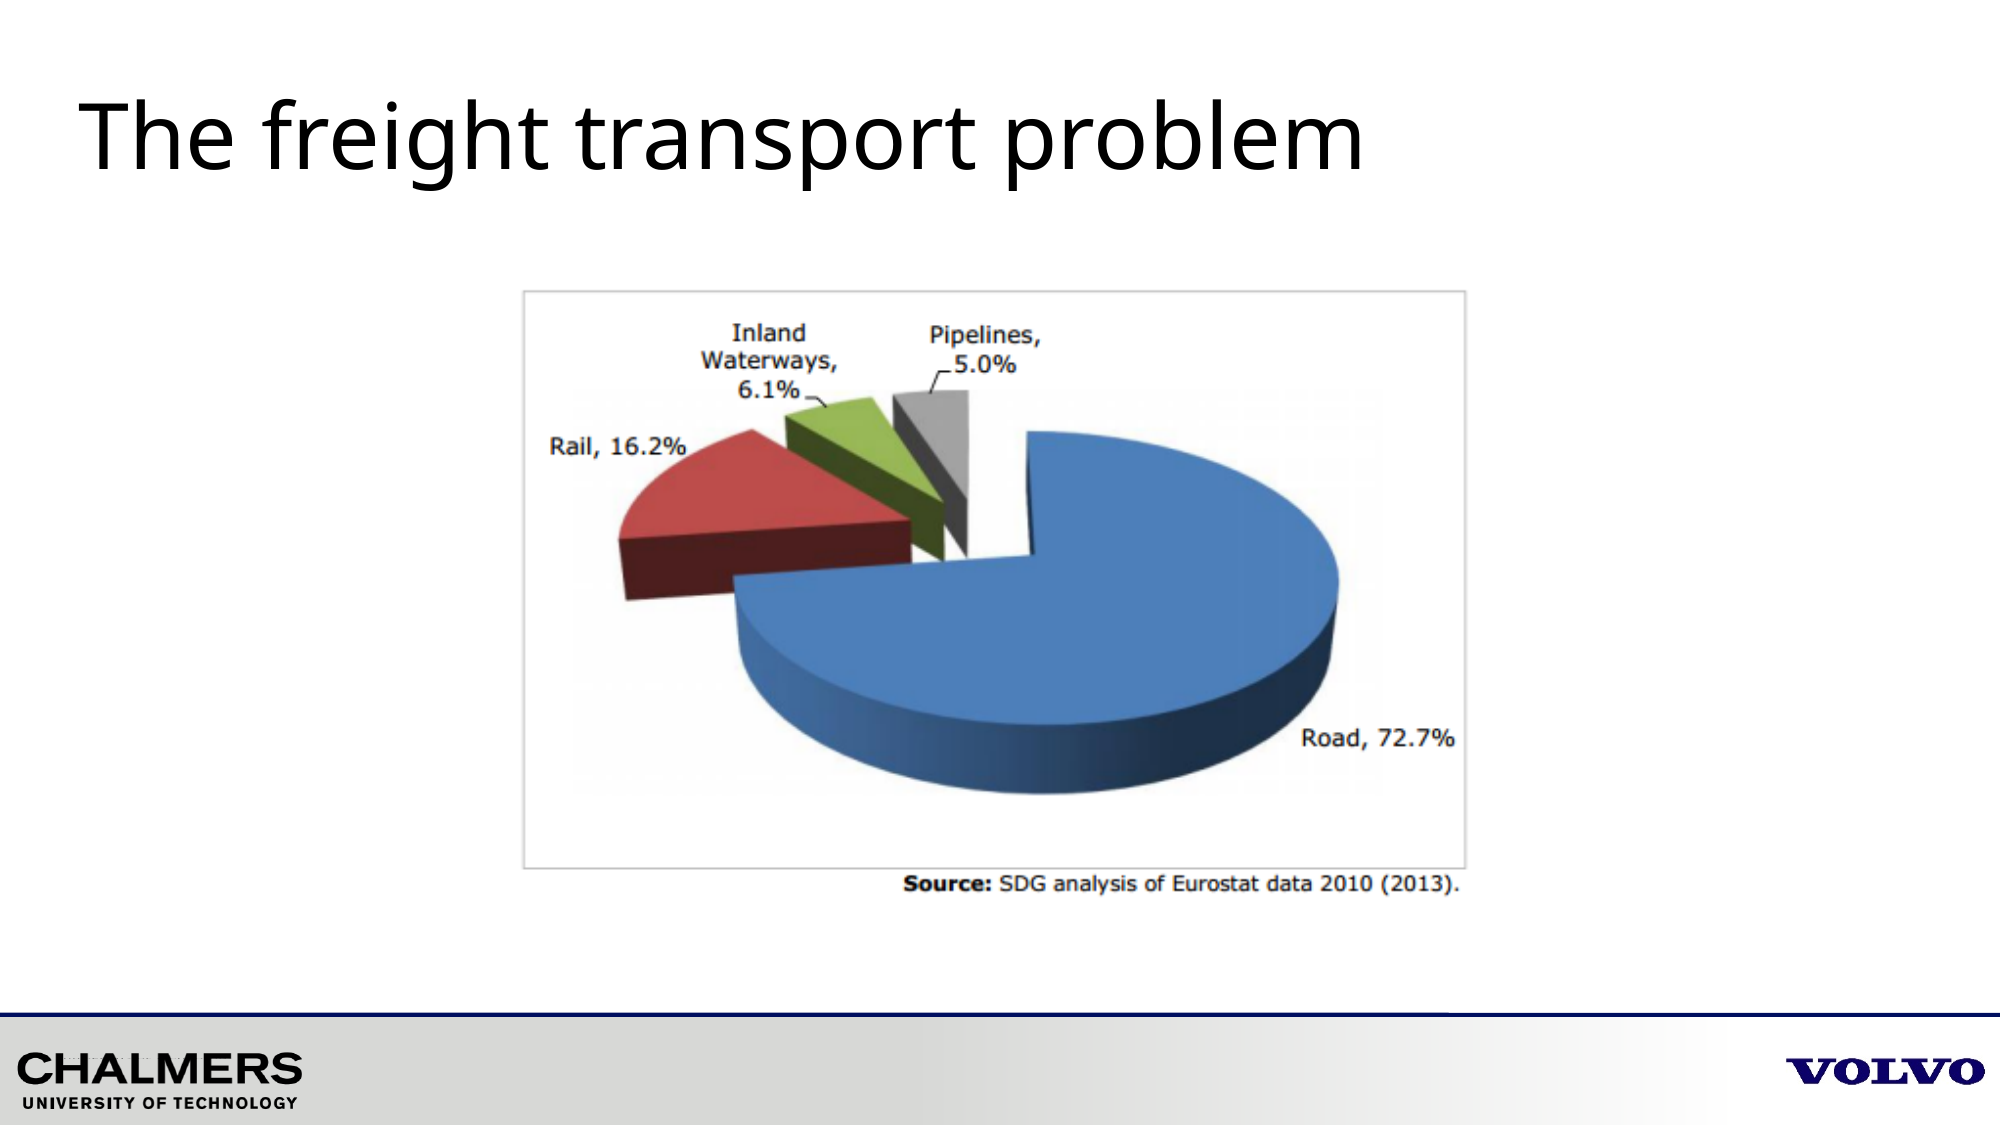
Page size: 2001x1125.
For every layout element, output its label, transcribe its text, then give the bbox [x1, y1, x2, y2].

picture [509, 279, 1480, 911]
picture [1780, 1055, 1988, 1085]
text_box The freight transport problem [63, 83, 1789, 301]
